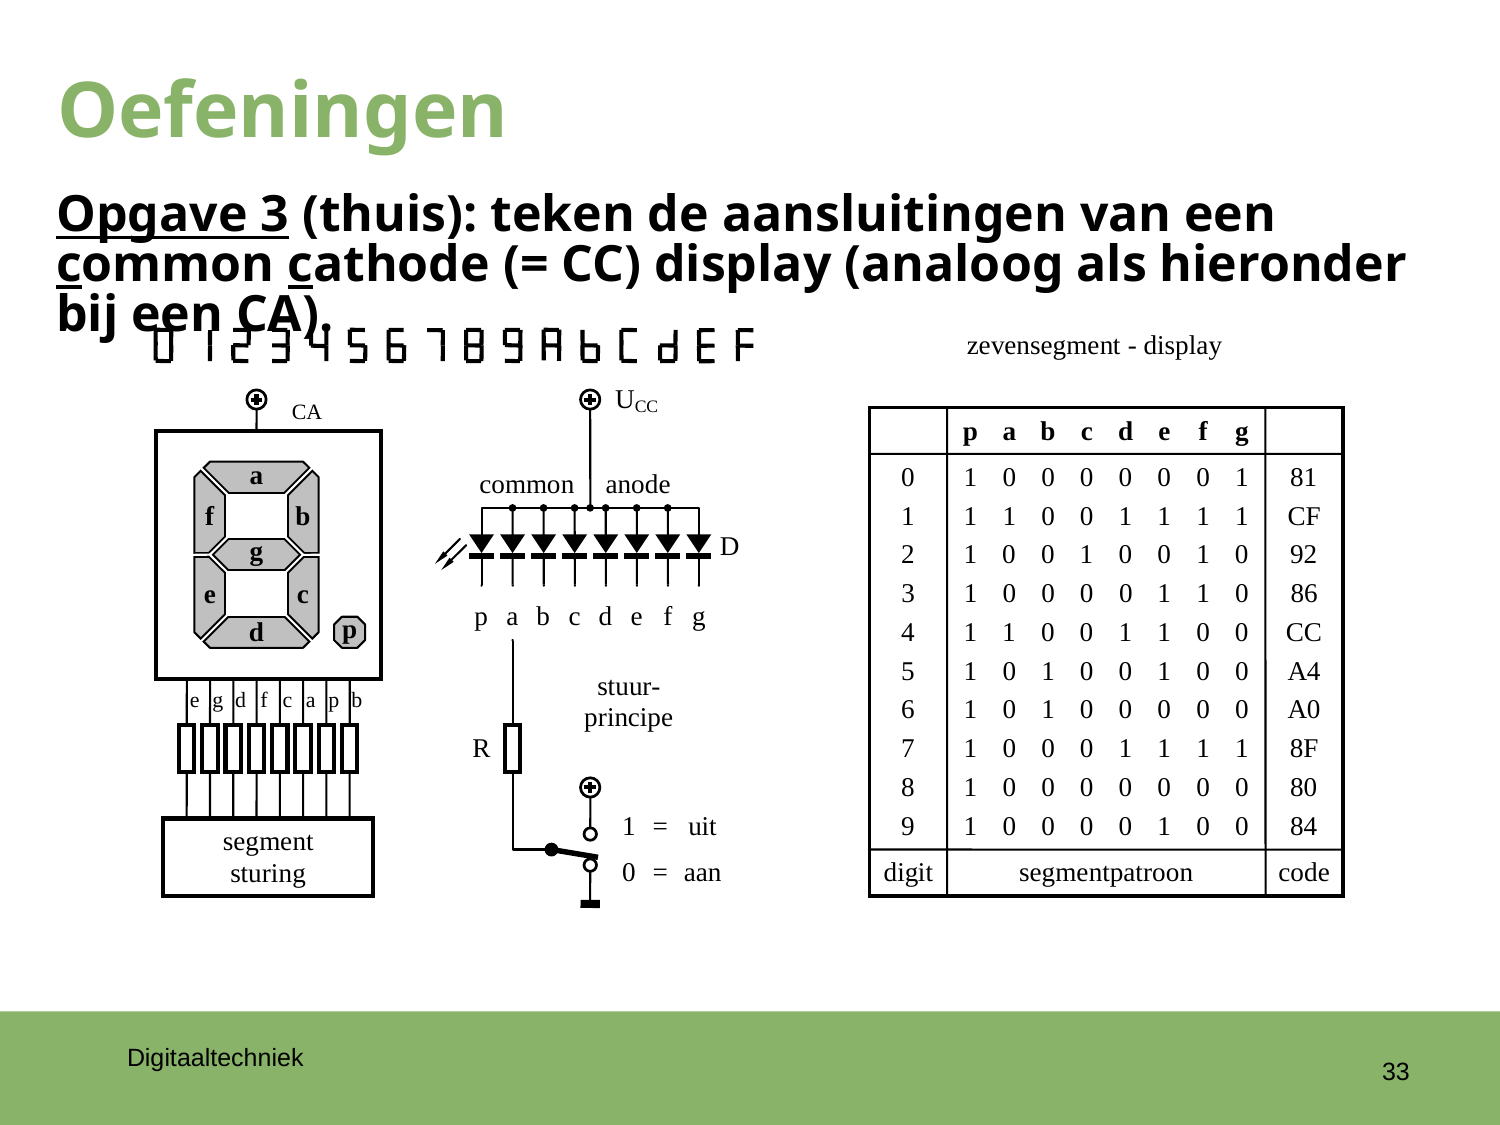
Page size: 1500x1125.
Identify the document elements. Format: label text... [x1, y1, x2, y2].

list Opgave 3 (thuis): teken de aansluitingen van een common cathode (= CC) display (analoog als hieronder bij een CA). [41, 184, 1471, 991]
slide_number 33 [1338, 1040, 1425, 1101]
title Oefeningen [42, 68, 1365, 161]
footer Digitaaltechniek [112, 1041, 981, 1102]
picture [124, 290, 1369, 929]
